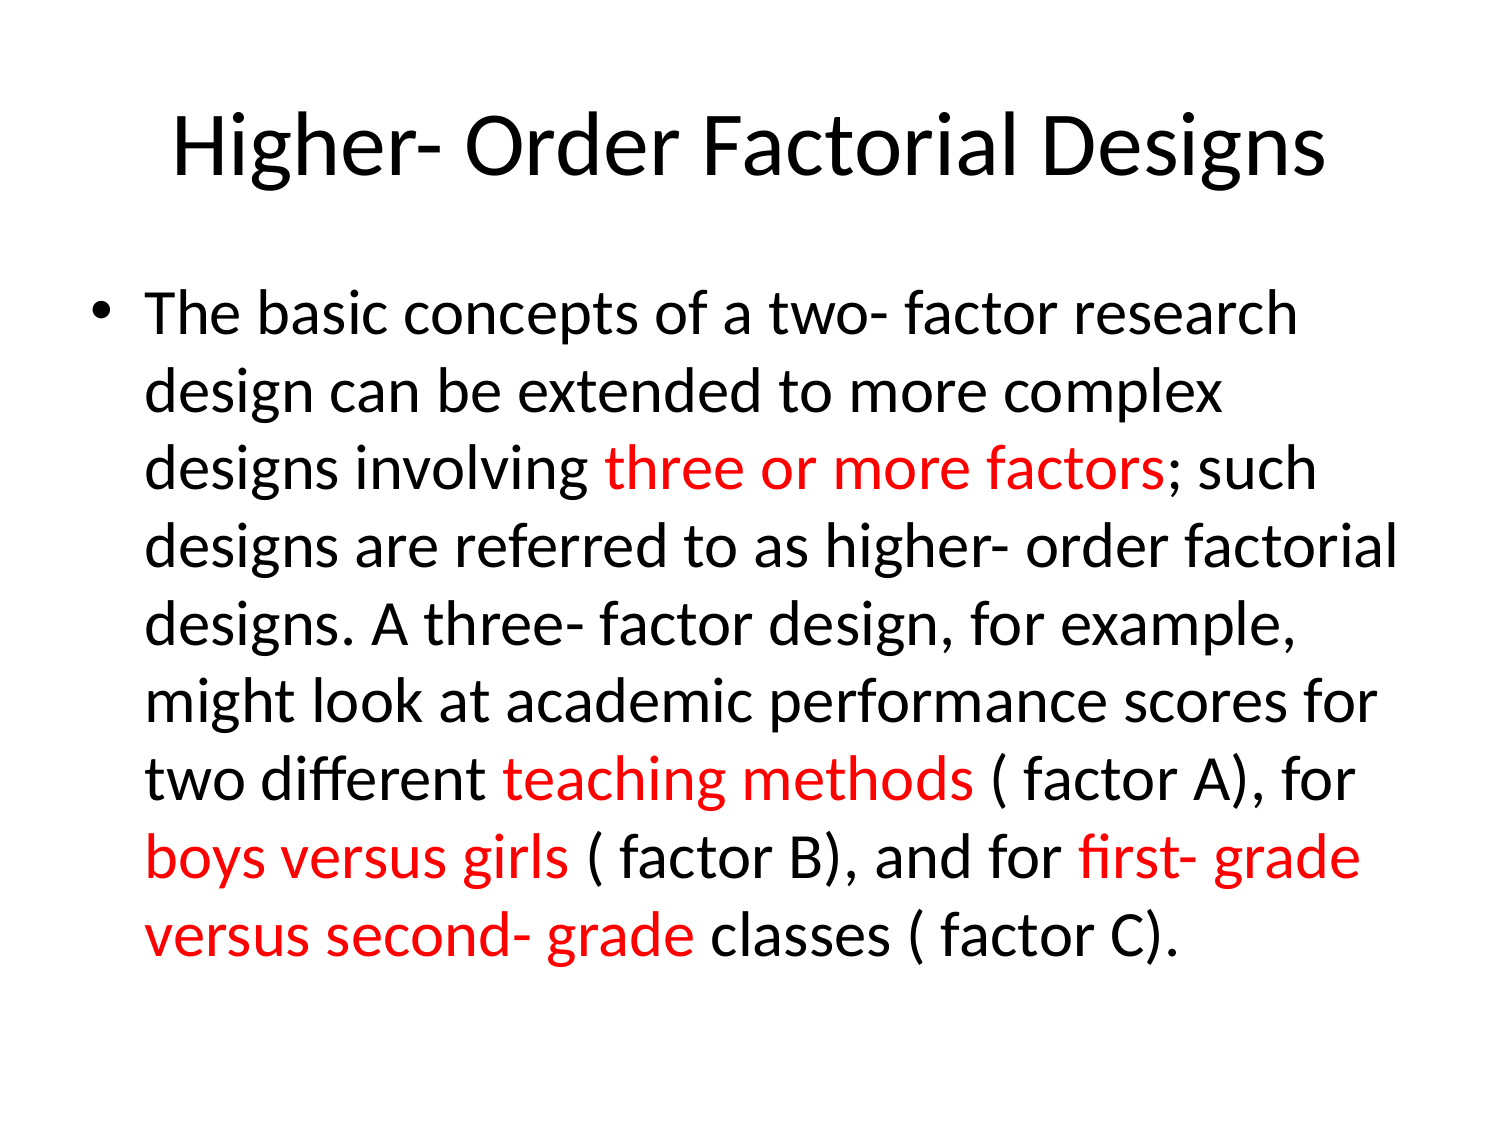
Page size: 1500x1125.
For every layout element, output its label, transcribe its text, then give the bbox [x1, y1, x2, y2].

list The basic concepts of a two- factor research design can be extended to more complex designs involving three or more factors; such designs are referred to as higher- order factorial designs. A three- factor design, for example, might look at academic performance scores for two different teaching methods ( factor A), for boys versus girls ( factor B), and for first- grade versus second- grade classes ( factor C). [74, 262, 1426, 1006]
title Higher- Order Factorial Designs [74, 44, 1426, 233]
